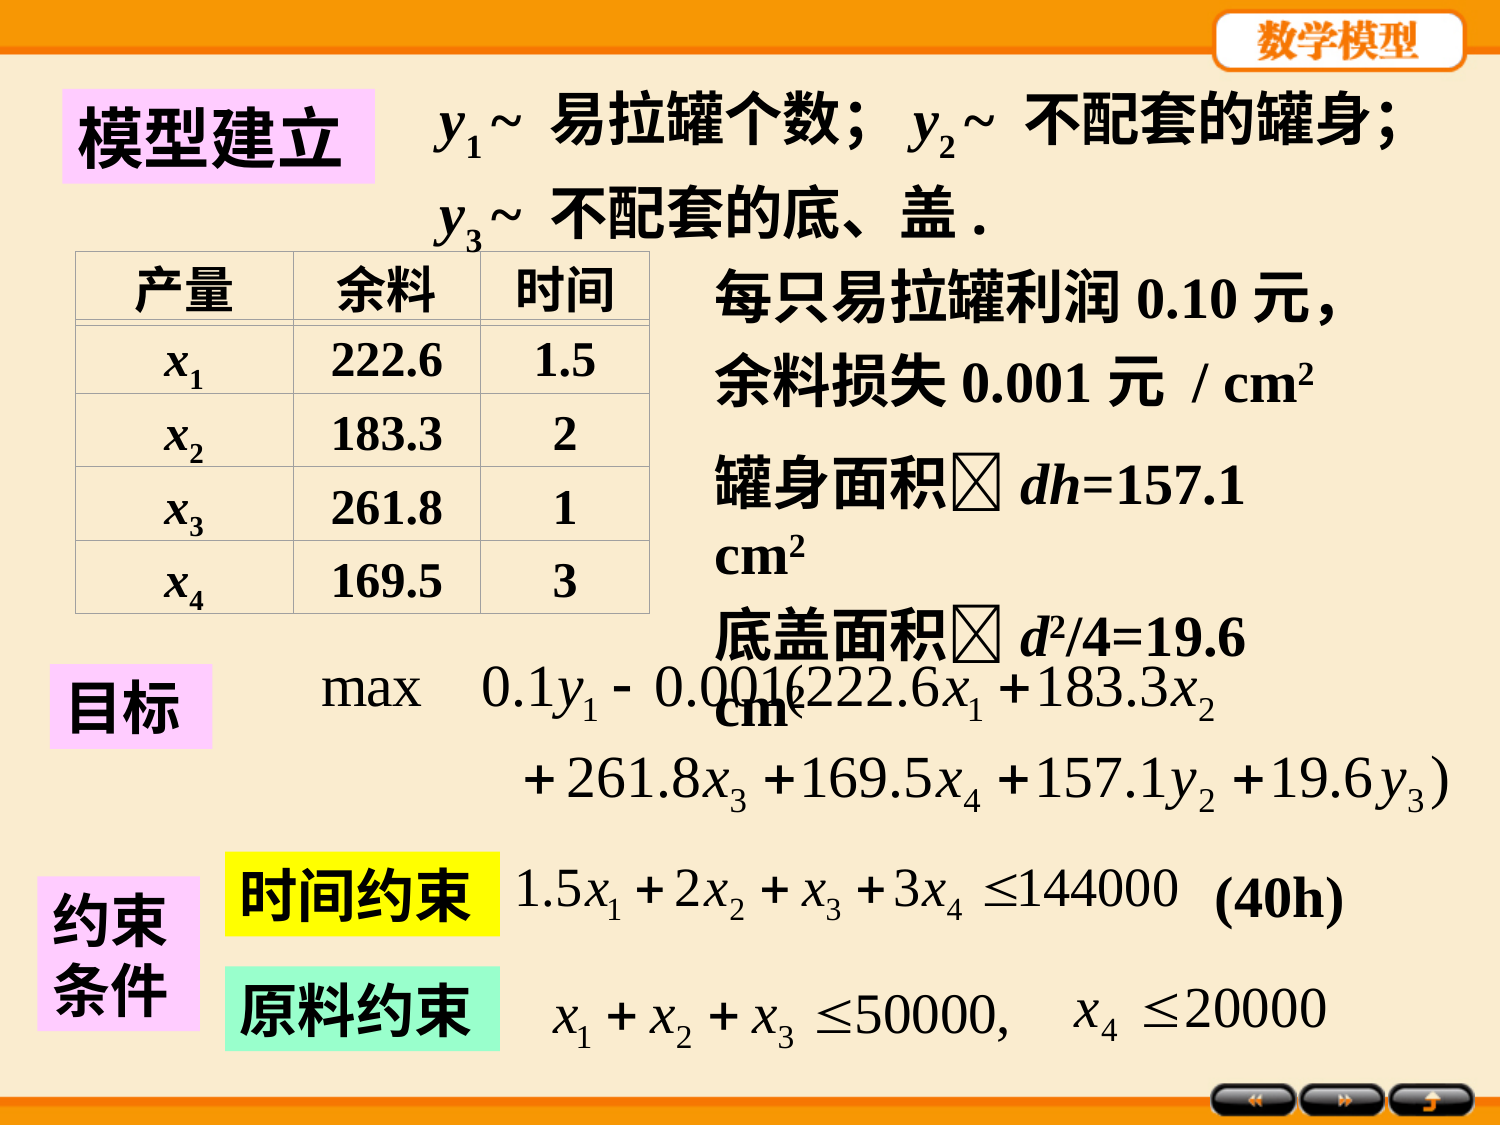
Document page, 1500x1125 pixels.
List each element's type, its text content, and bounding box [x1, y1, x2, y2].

picture [0, 0, 1500, 1125]
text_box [1062, 969, 1338, 1052]
text_box 目标 [49, 664, 213, 749]
text_box 罐身面积dh=157.1 cm2 底盖面积d2/4=19.6 cm2 [699, 439, 1363, 645]
text_box 约束条件 [37, 876, 200, 1032]
text_box 模型建立 [62, 88, 375, 184]
text_box (40h) [1200, 851, 1463, 937]
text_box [74, 251, 650, 615]
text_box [512, 851, 1188, 935]
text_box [541, 976, 1021, 1063]
text_box y1 ~ 易拉罐个数；y2 ~ 不配套的罐身； y3 ~ 不配套的底、盖. [425, 74, 1434, 267]
text_box 原料约束 [225, 966, 500, 1052]
text_box 时间约束 [225, 851, 500, 937]
text_box 每只易拉罐利润0.10元，余料损失0.001元 / cm2 [699, 238, 1363, 422]
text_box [312, 646, 1463, 827]
